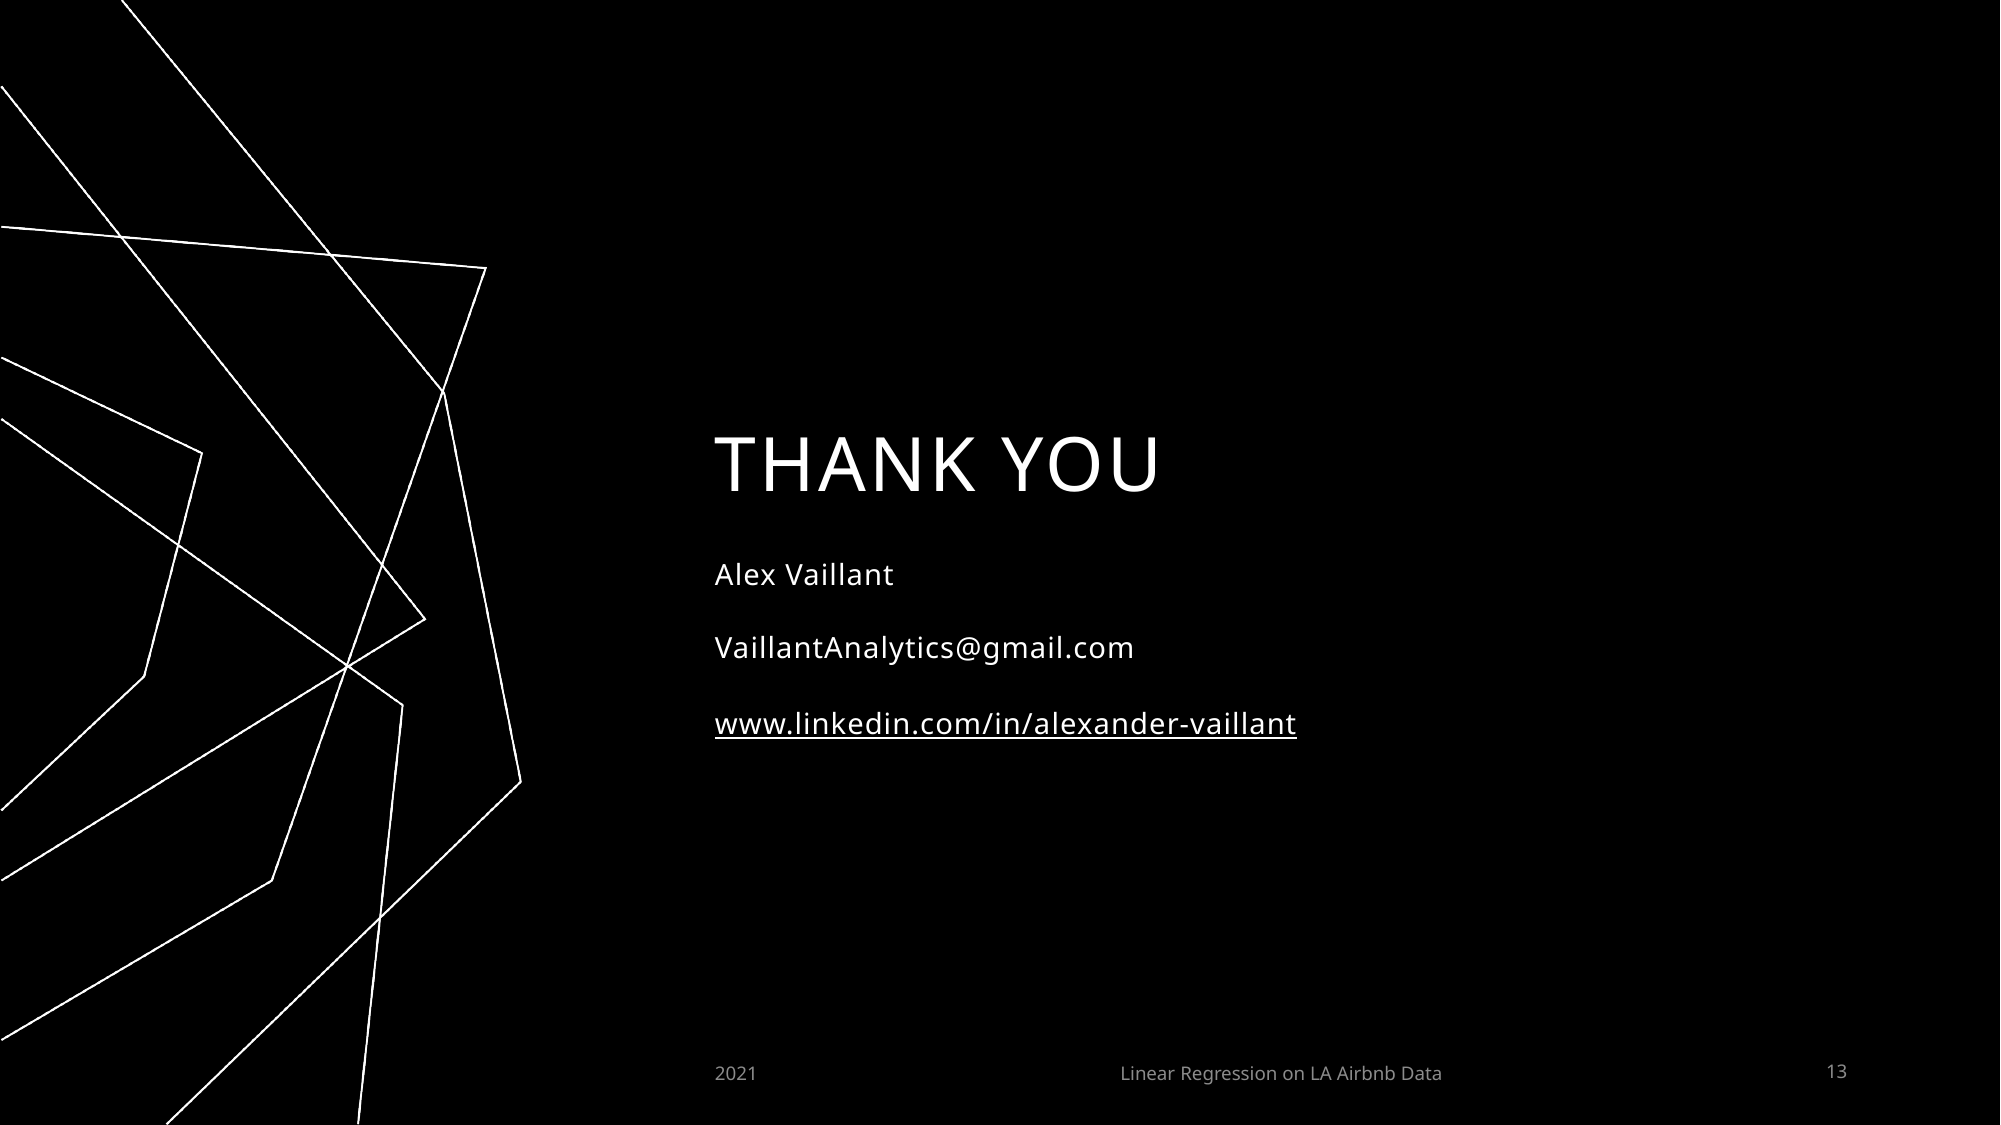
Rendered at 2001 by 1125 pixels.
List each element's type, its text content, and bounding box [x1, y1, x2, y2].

slide_number 13 [1571, 1042, 1863, 1103]
picture [0, 0, 522, 1125]
footer Linear Regression on LA Airbnb Data [1062, 1042, 1500, 1103]
subtitle Alex Vaillant VaillantAnalytics@gmail.com www.linkedin.com/in/alexander-vaillant [699, 531, 1386, 757]
slide_number 2021 [699, 1042, 992, 1103]
title THANK YOU [699, 265, 1386, 516]
